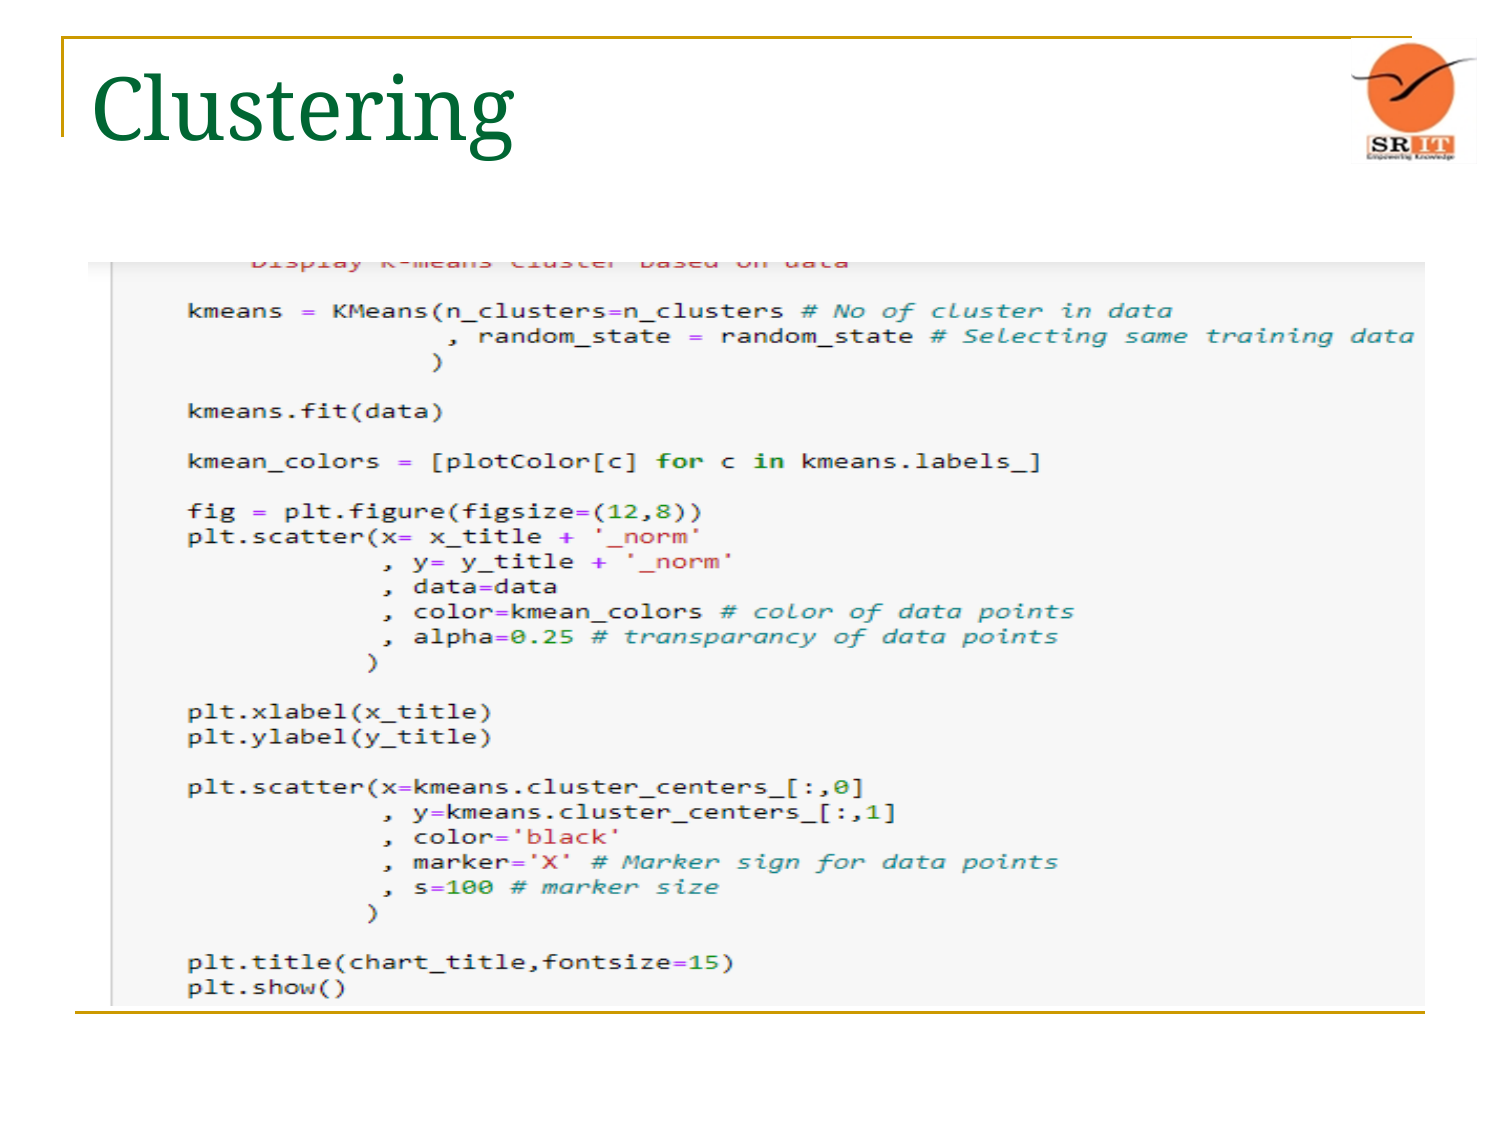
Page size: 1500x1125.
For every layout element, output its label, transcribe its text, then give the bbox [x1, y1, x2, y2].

title Clustering [75, 45, 1425, 233]
picture [87, 262, 1426, 1006]
picture [1350, 37, 1478, 165]
